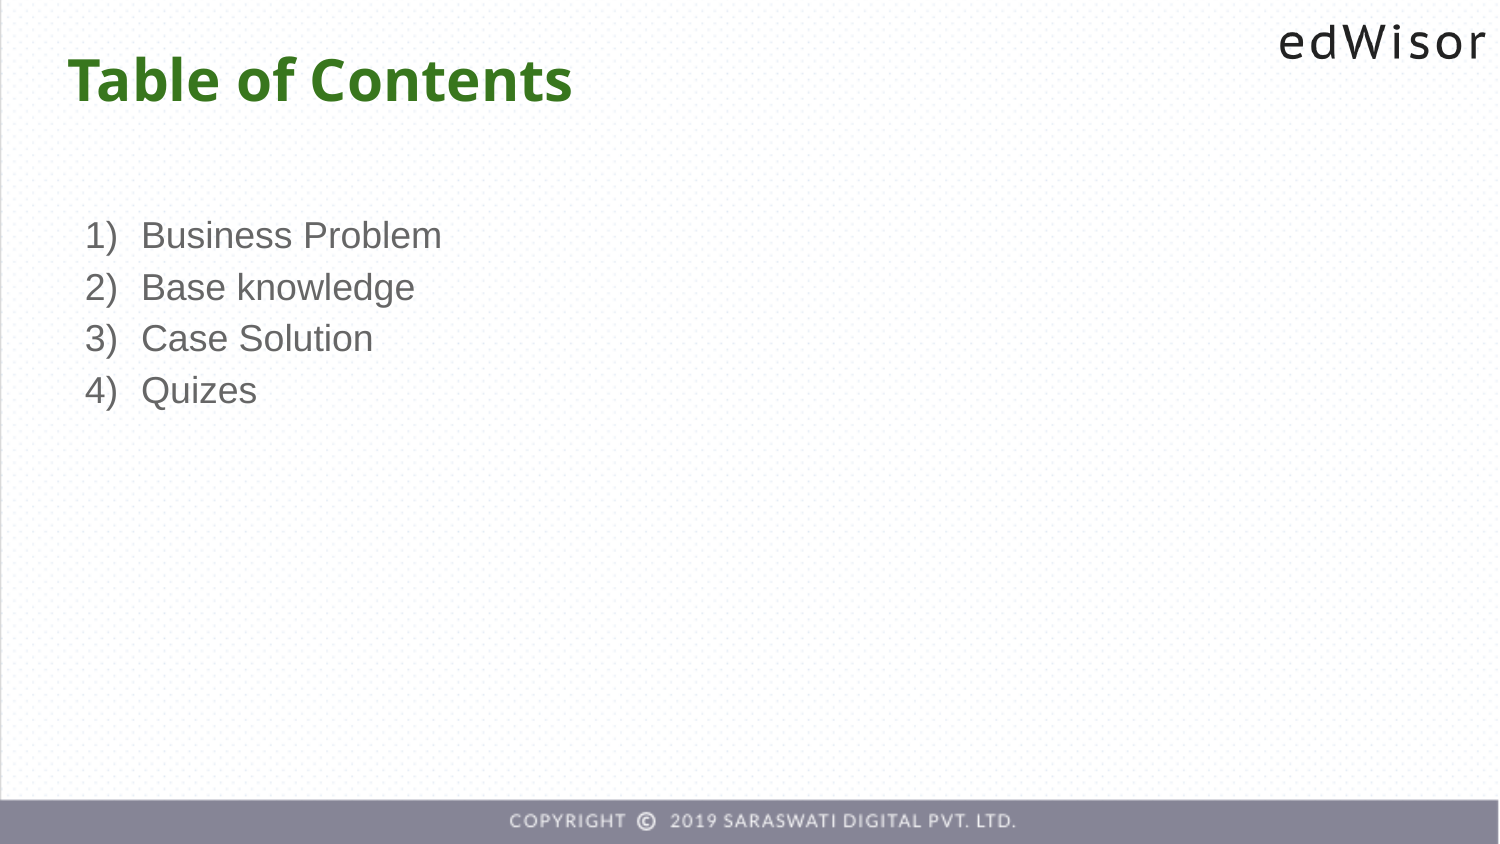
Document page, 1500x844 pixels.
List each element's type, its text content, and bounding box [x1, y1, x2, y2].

title Table of Contents [51, 27, 1449, 122]
list Business Problem Base knowledge Case Solution Quizes [51, 189, 1449, 750]
picture [0, 0, 1500, 844]
